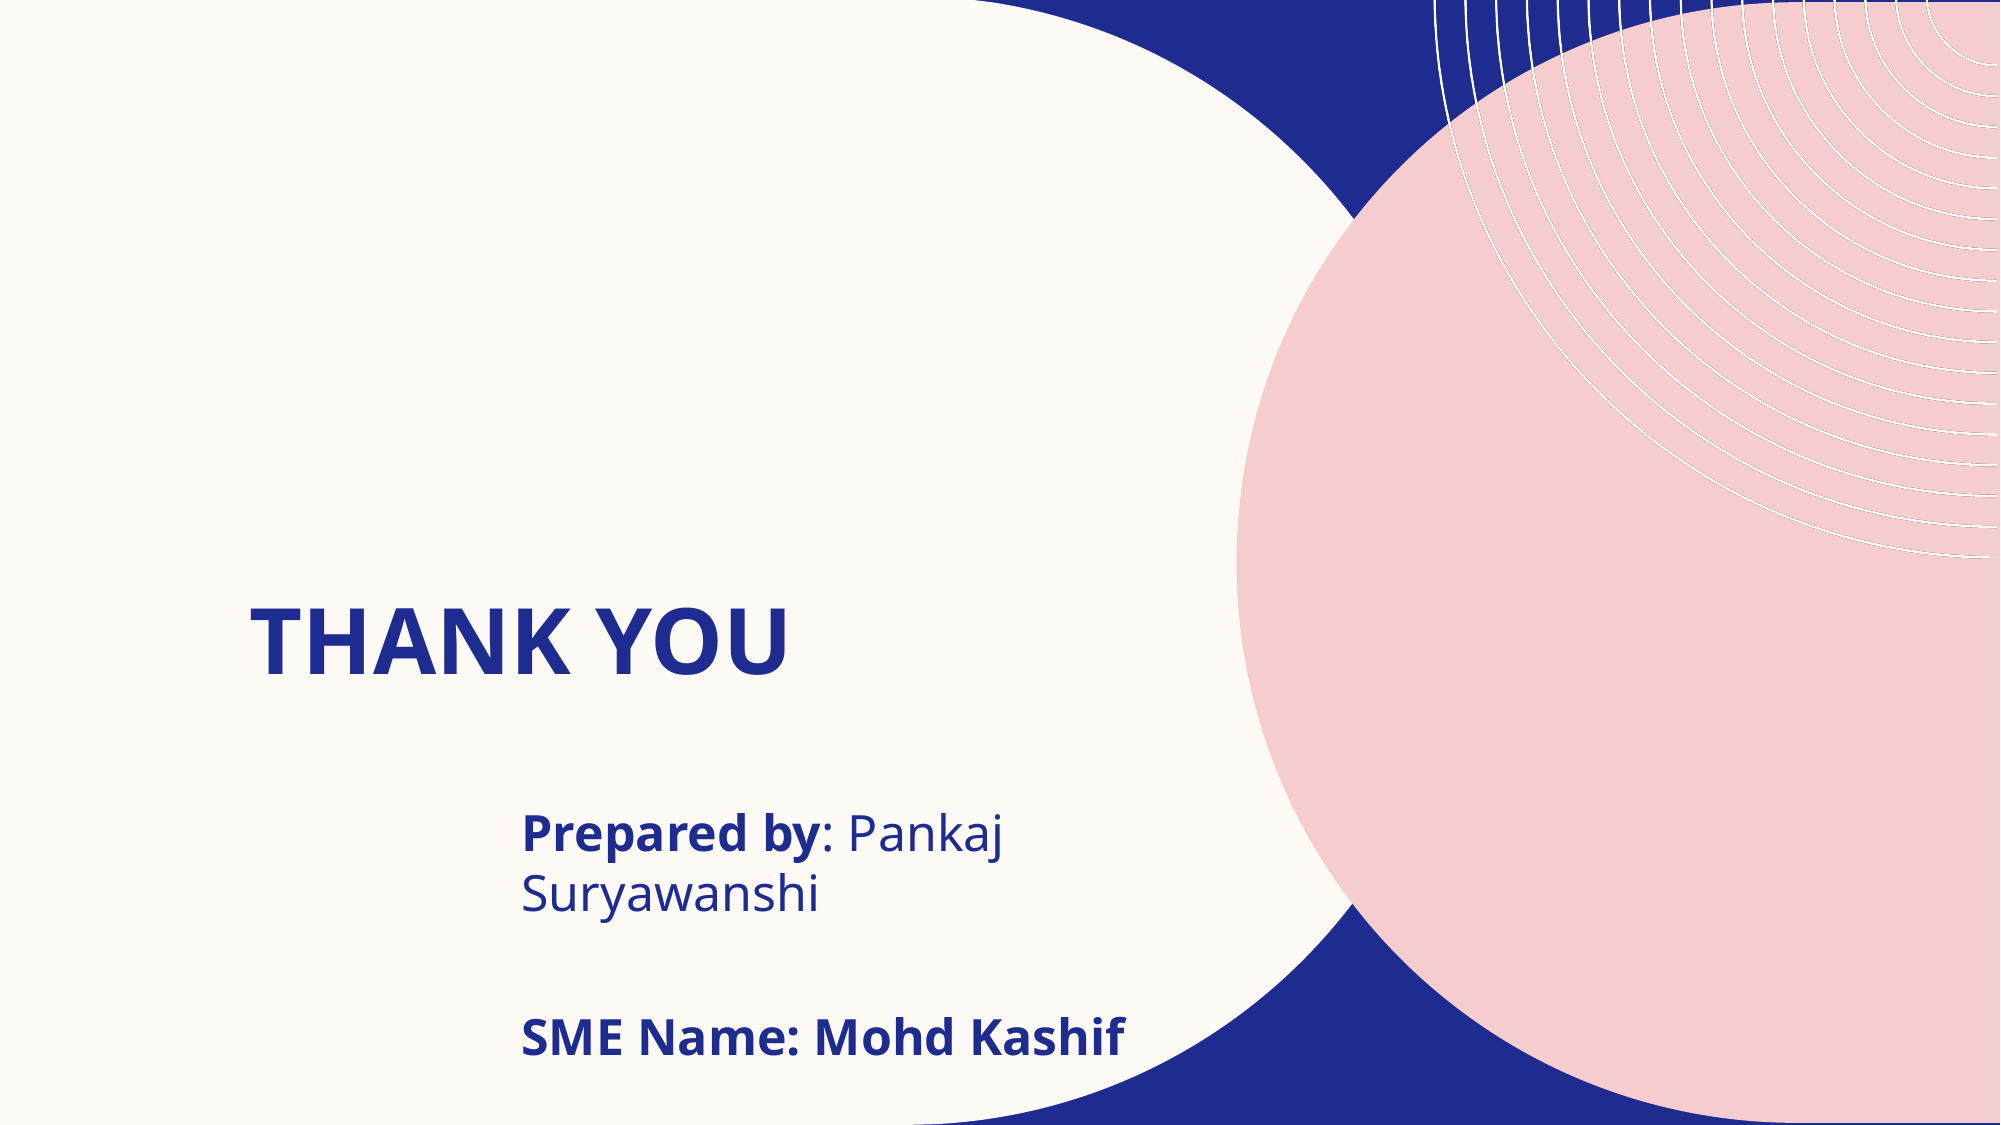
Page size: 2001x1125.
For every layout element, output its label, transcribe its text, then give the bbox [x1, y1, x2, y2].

subtitle Prepared by: Pankaj Suryawanshi SME Name: Mohd Kashif [506, 729, 1280, 1087]
picture [1433, 0, 1997, 559]
title THANK YOU [235, 590, 919, 701]
